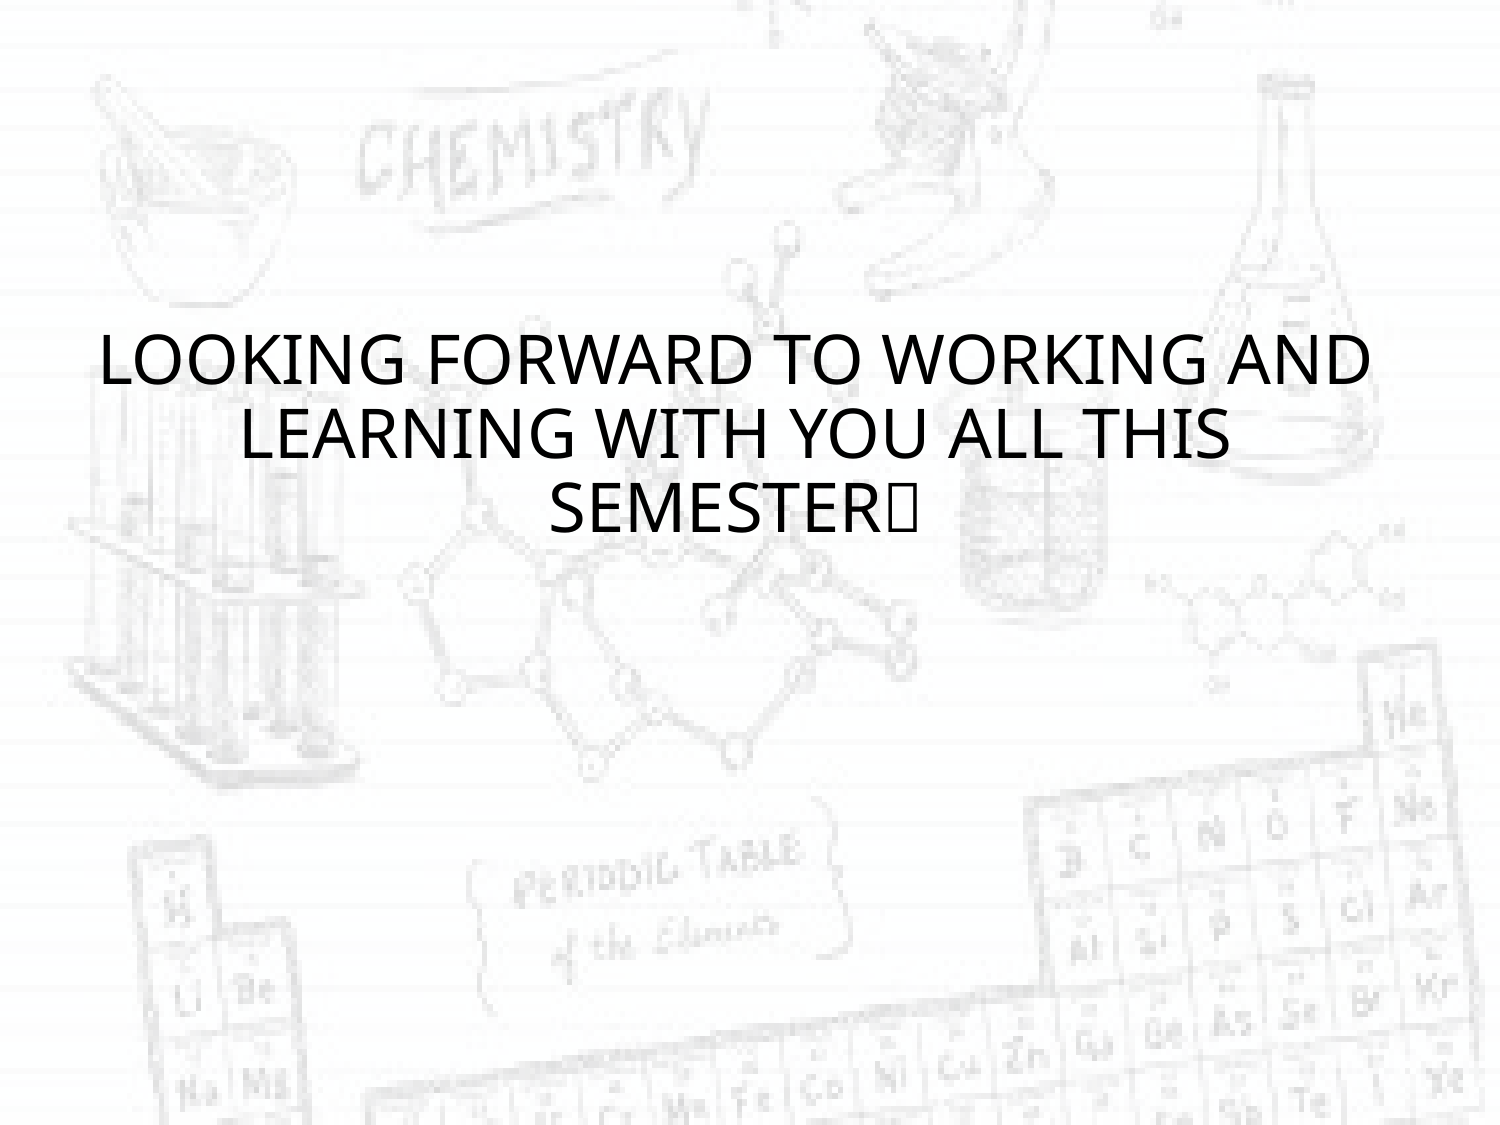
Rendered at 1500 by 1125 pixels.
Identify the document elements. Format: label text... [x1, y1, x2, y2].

title LOOKING FORWARD TO WORKING AND LEARNING WITH YOU ALL THIS SEMESTER [64, 349, 1408, 523]
